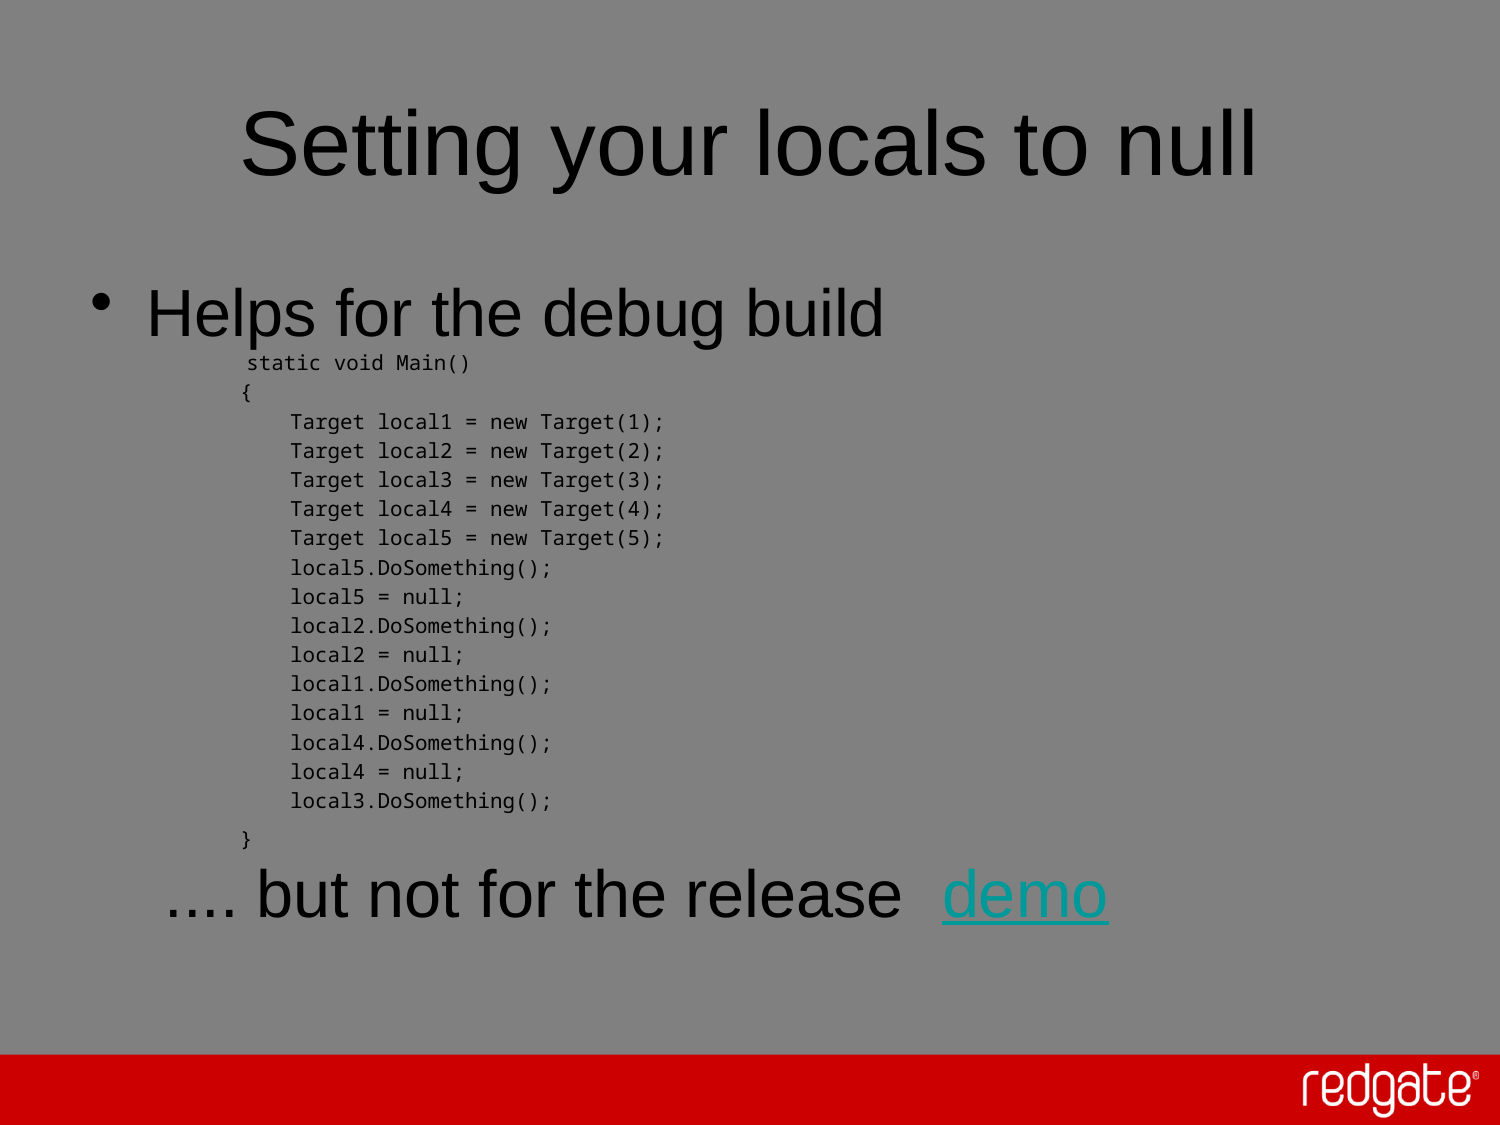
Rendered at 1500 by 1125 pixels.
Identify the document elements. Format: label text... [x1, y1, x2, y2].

text_box [0, 1053, 1500, 1125]
title Setting your locals to null [74, 44, 1426, 233]
picture [1301, 1061, 1481, 1120]
list Helps for the debug build static void Main() { Target local1 = new Target(1); Target local2 = new Target(2); Target local3 = new Target(3); Target local4 = new Target(4); Target local5 = new Target(5); local5.DoSomething(); local5 = null; local2.DoSomething(); local2 = null; local1.DoSomething(); local1 = null; local4.DoSomething(); local4 = null; local3.DoSomething(); } .... but not for the release demo [74, 262, 1426, 1006]
